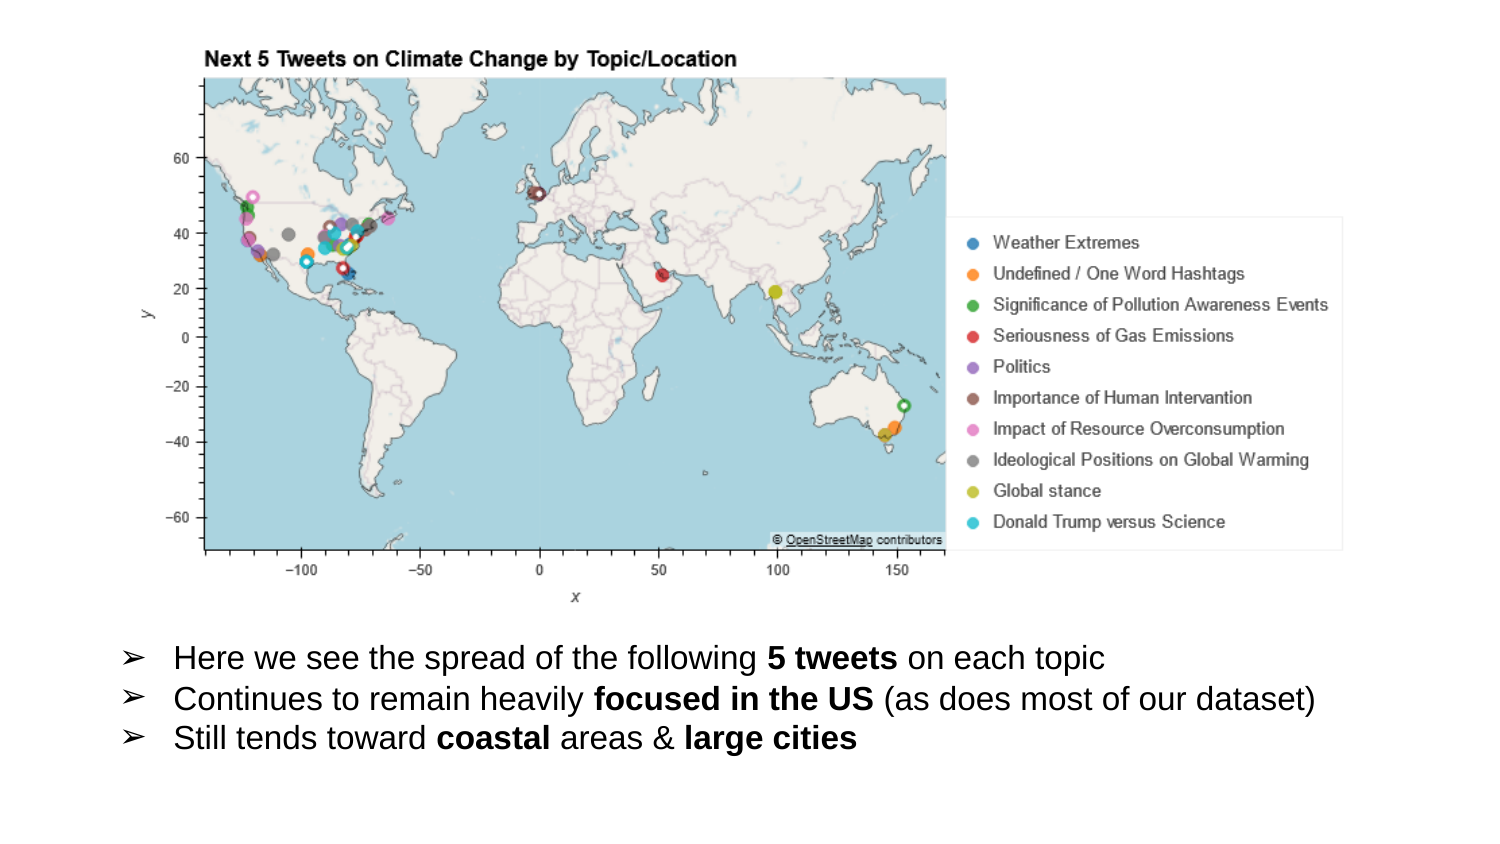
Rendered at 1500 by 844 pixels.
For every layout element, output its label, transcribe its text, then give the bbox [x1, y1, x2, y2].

picture [130, 37, 1370, 610]
text_box Here we see the spread of the following 5 tweets on each topic Continues to remain heavily focused in the US (as does most of our dataset) Still tends toward coastal areas & large cities [83, 621, 1457, 772]
